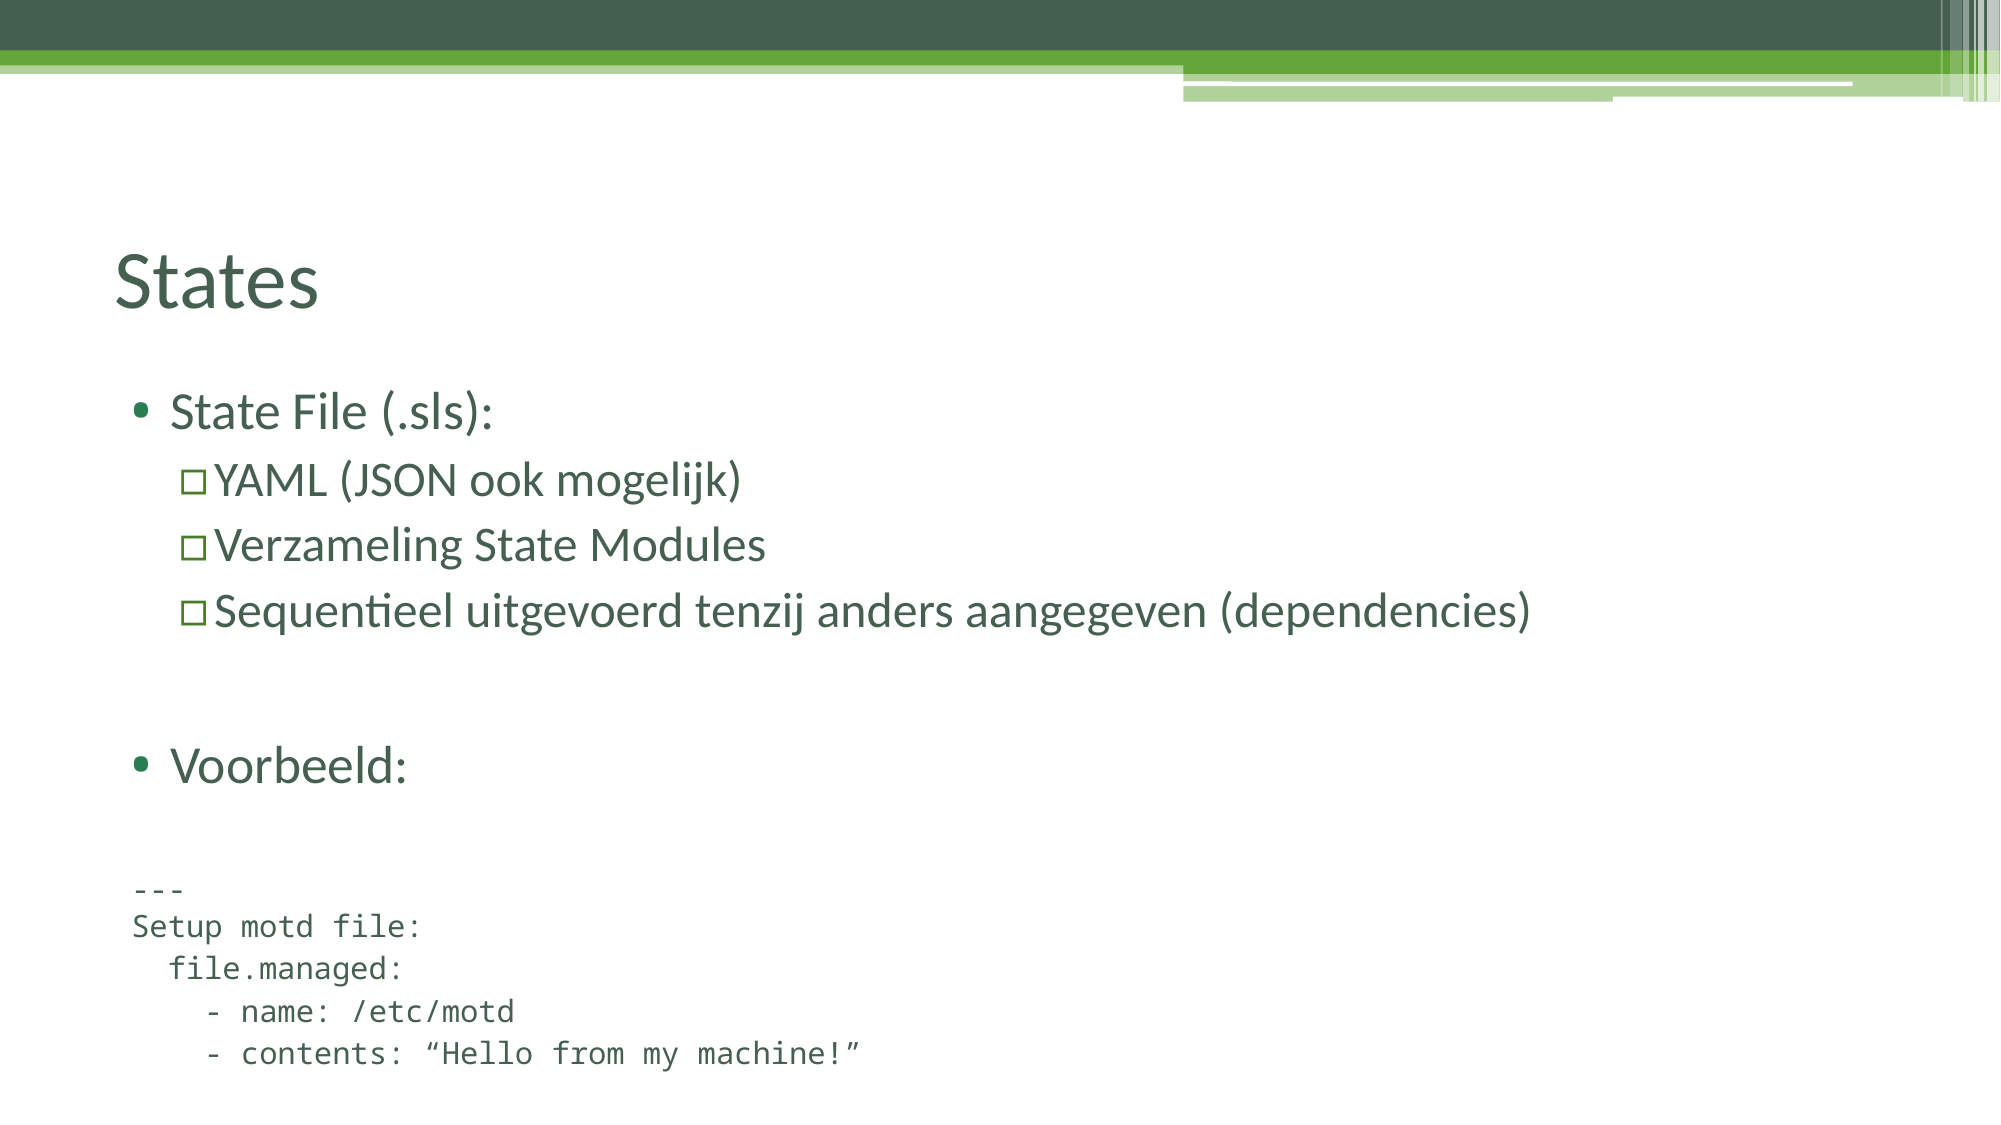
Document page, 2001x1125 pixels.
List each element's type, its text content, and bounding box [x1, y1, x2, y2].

title States [99, 187, 1900, 363]
list State File (.sls): YAML (JSON ook mogelijk) Verzameling State Modules Sequentieel uitgevoerd tenzij anders aangegeven (dependencies) Voorbeeld: --- Setup motd file: file.managed: - name: /etc/motd - contents: “Hello from my machine!” [99, 368, 1900, 1079]
